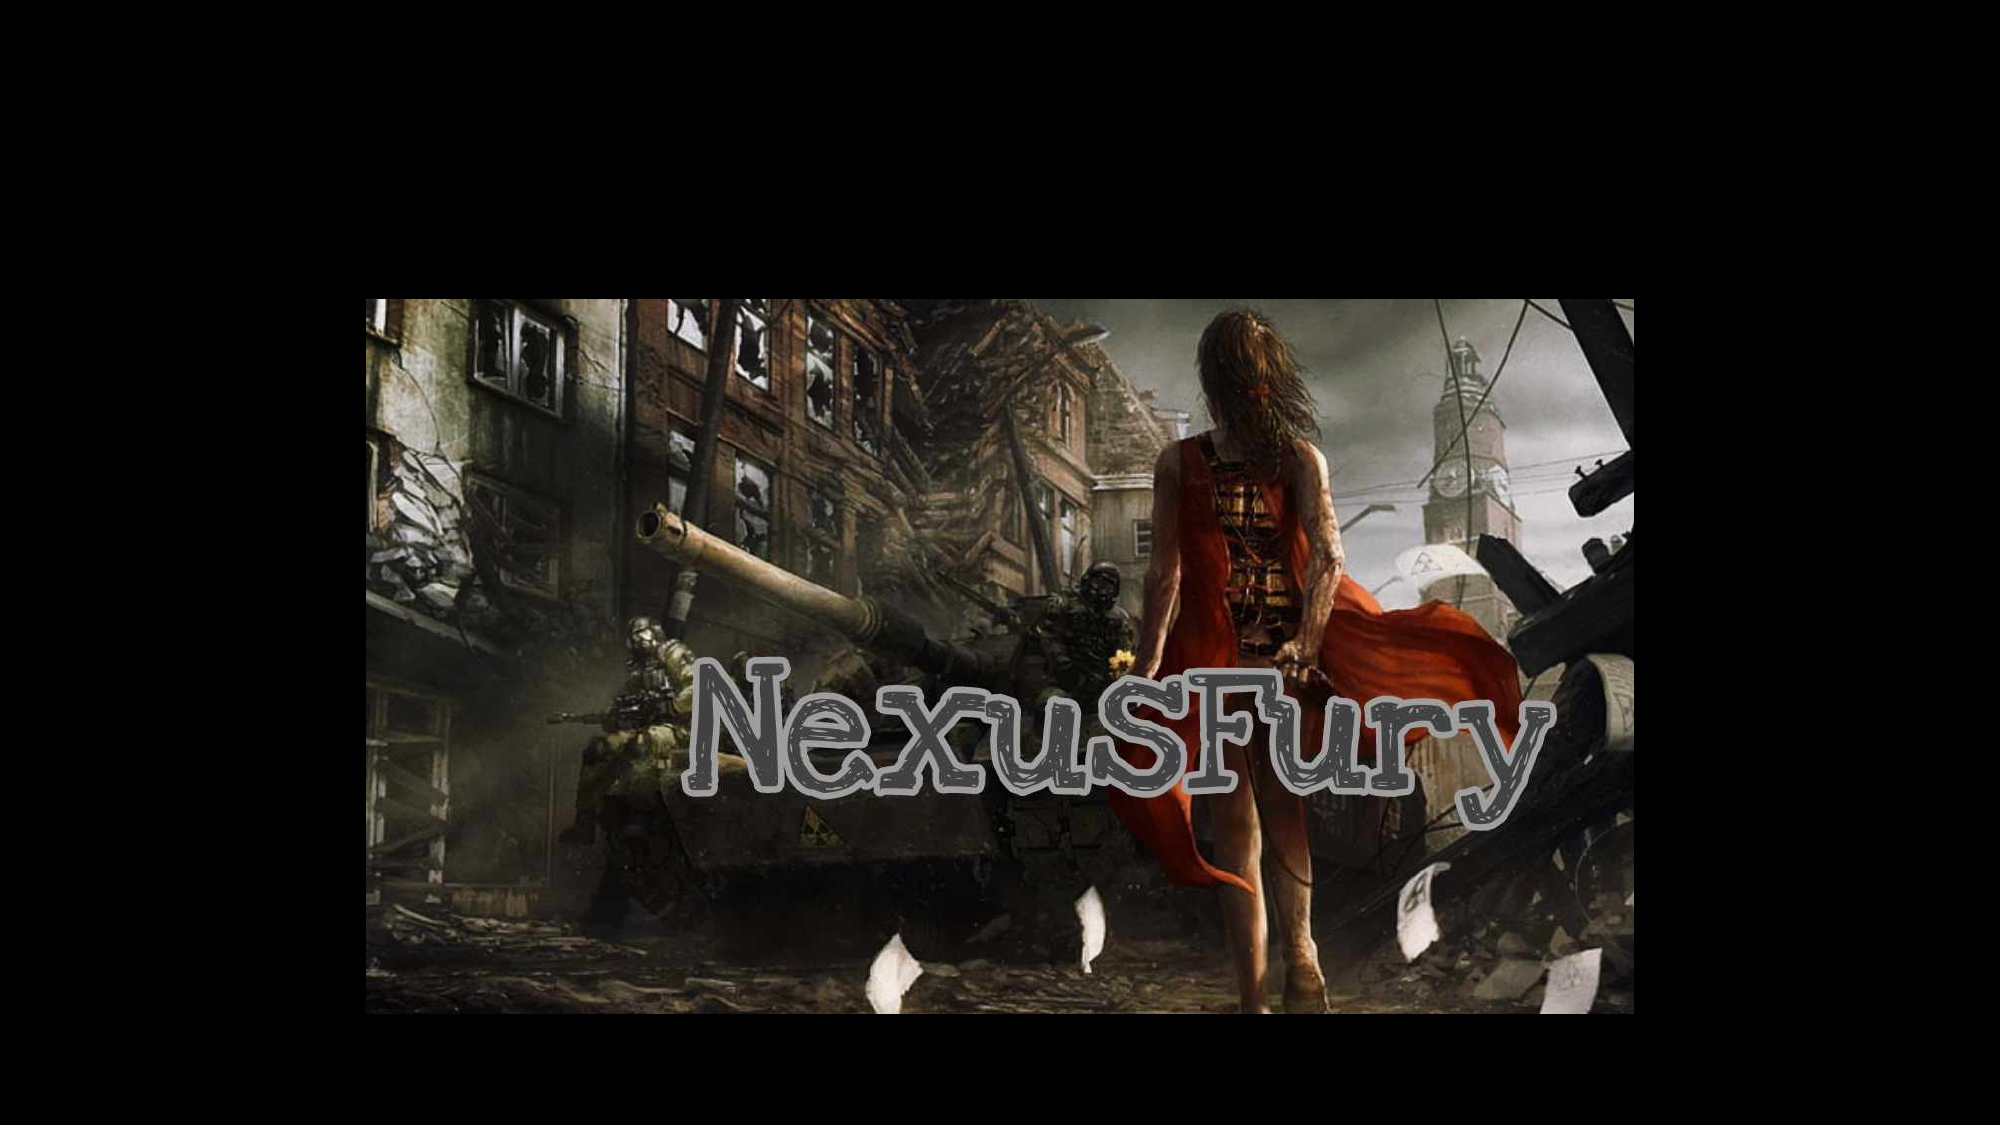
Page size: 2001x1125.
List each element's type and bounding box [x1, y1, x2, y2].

list [366, 299, 1634, 1014]
